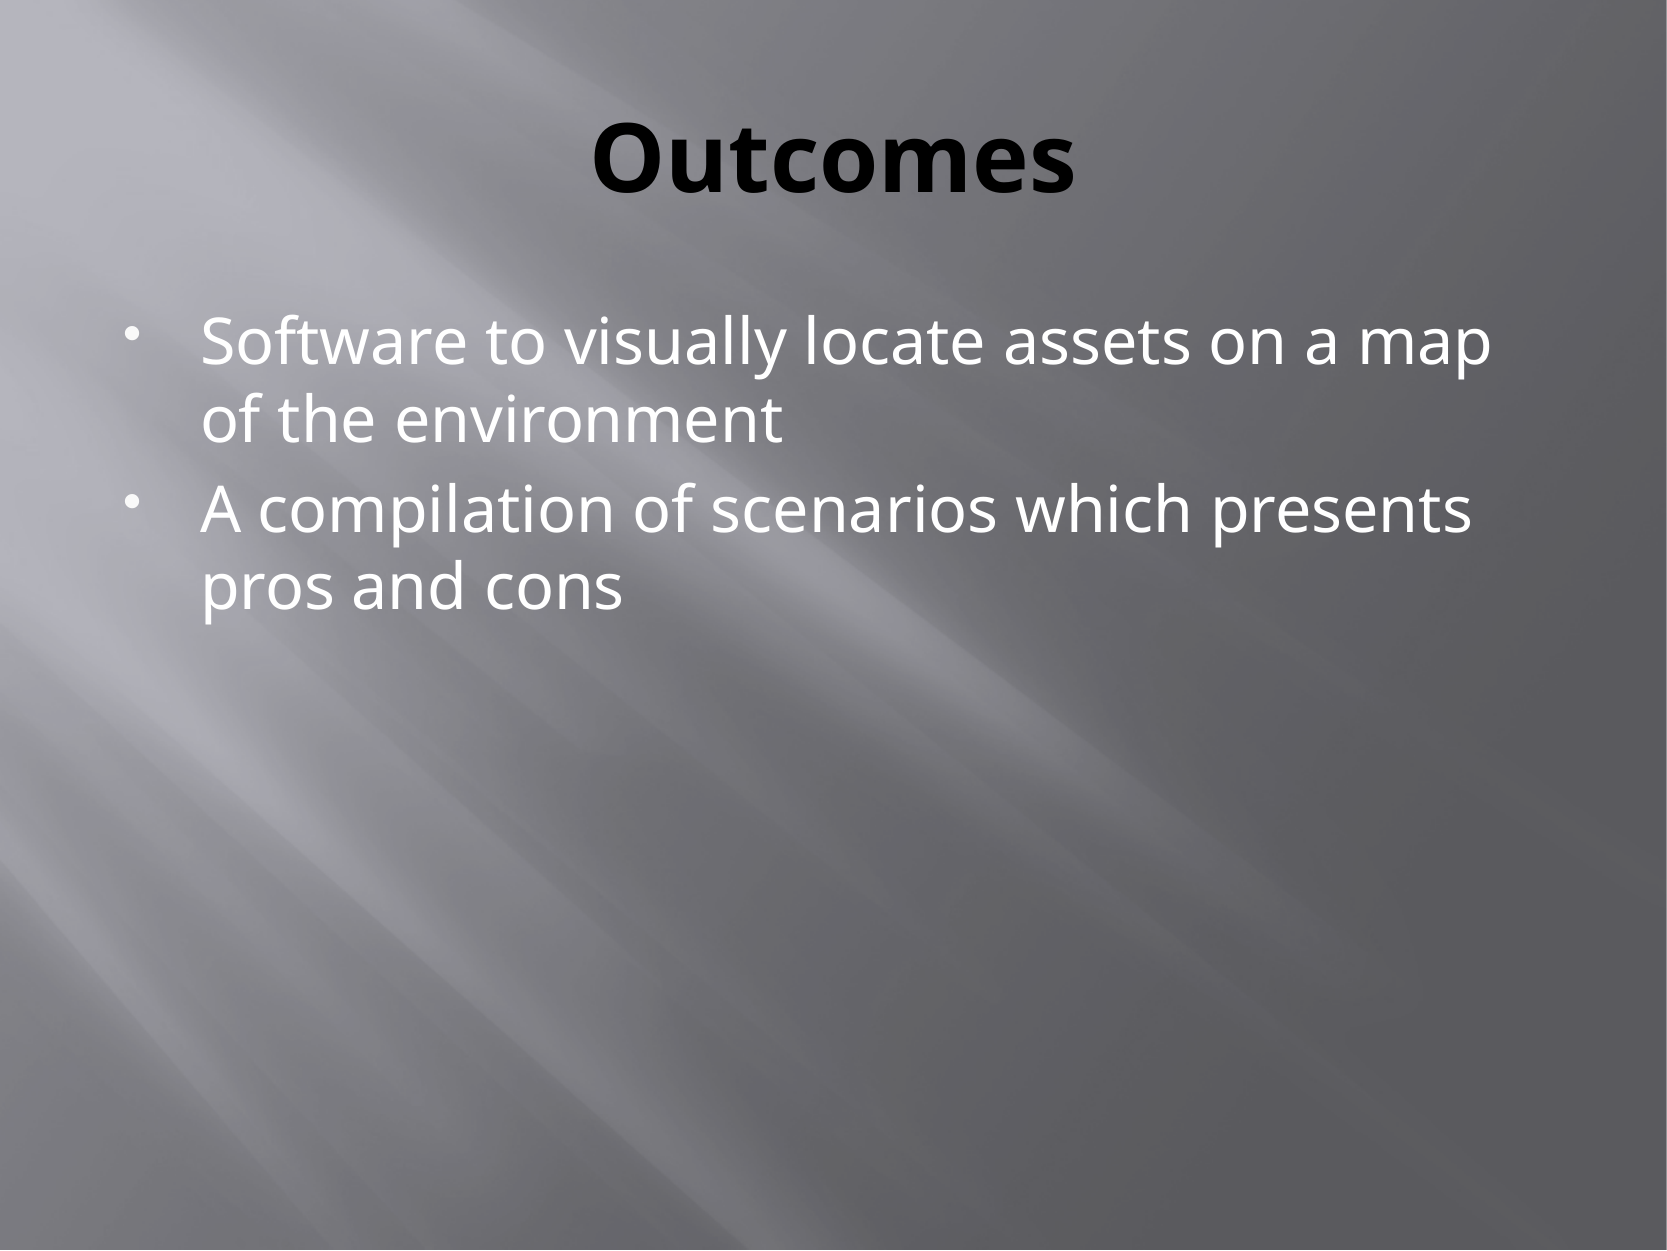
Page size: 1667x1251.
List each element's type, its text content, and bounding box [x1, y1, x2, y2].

list Software to visually locate assets on a map of the environment A compilation of scenarios which presents pros and cons [83, 291, 1584, 1150]
title Outcomes [83, 50, 1584, 259]
